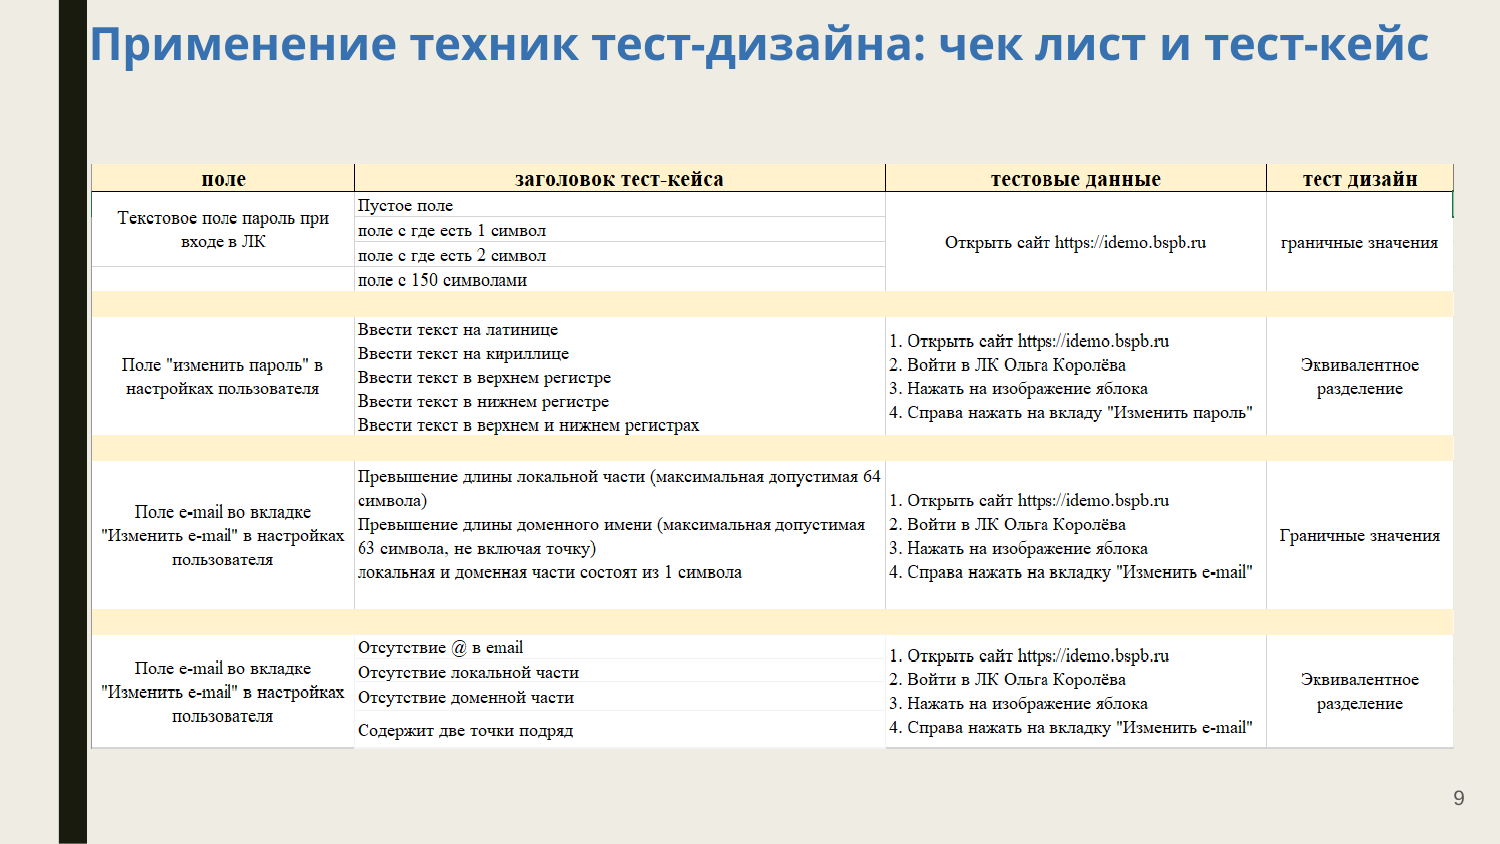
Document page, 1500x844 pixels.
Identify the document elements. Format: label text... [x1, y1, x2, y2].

title Применение техник тест-дизайна: чек лист и тест-кейс [73, 0, 1472, 94]
slide_number 9 [1424, 771, 1480, 824]
picture [90, 164, 1454, 749]
